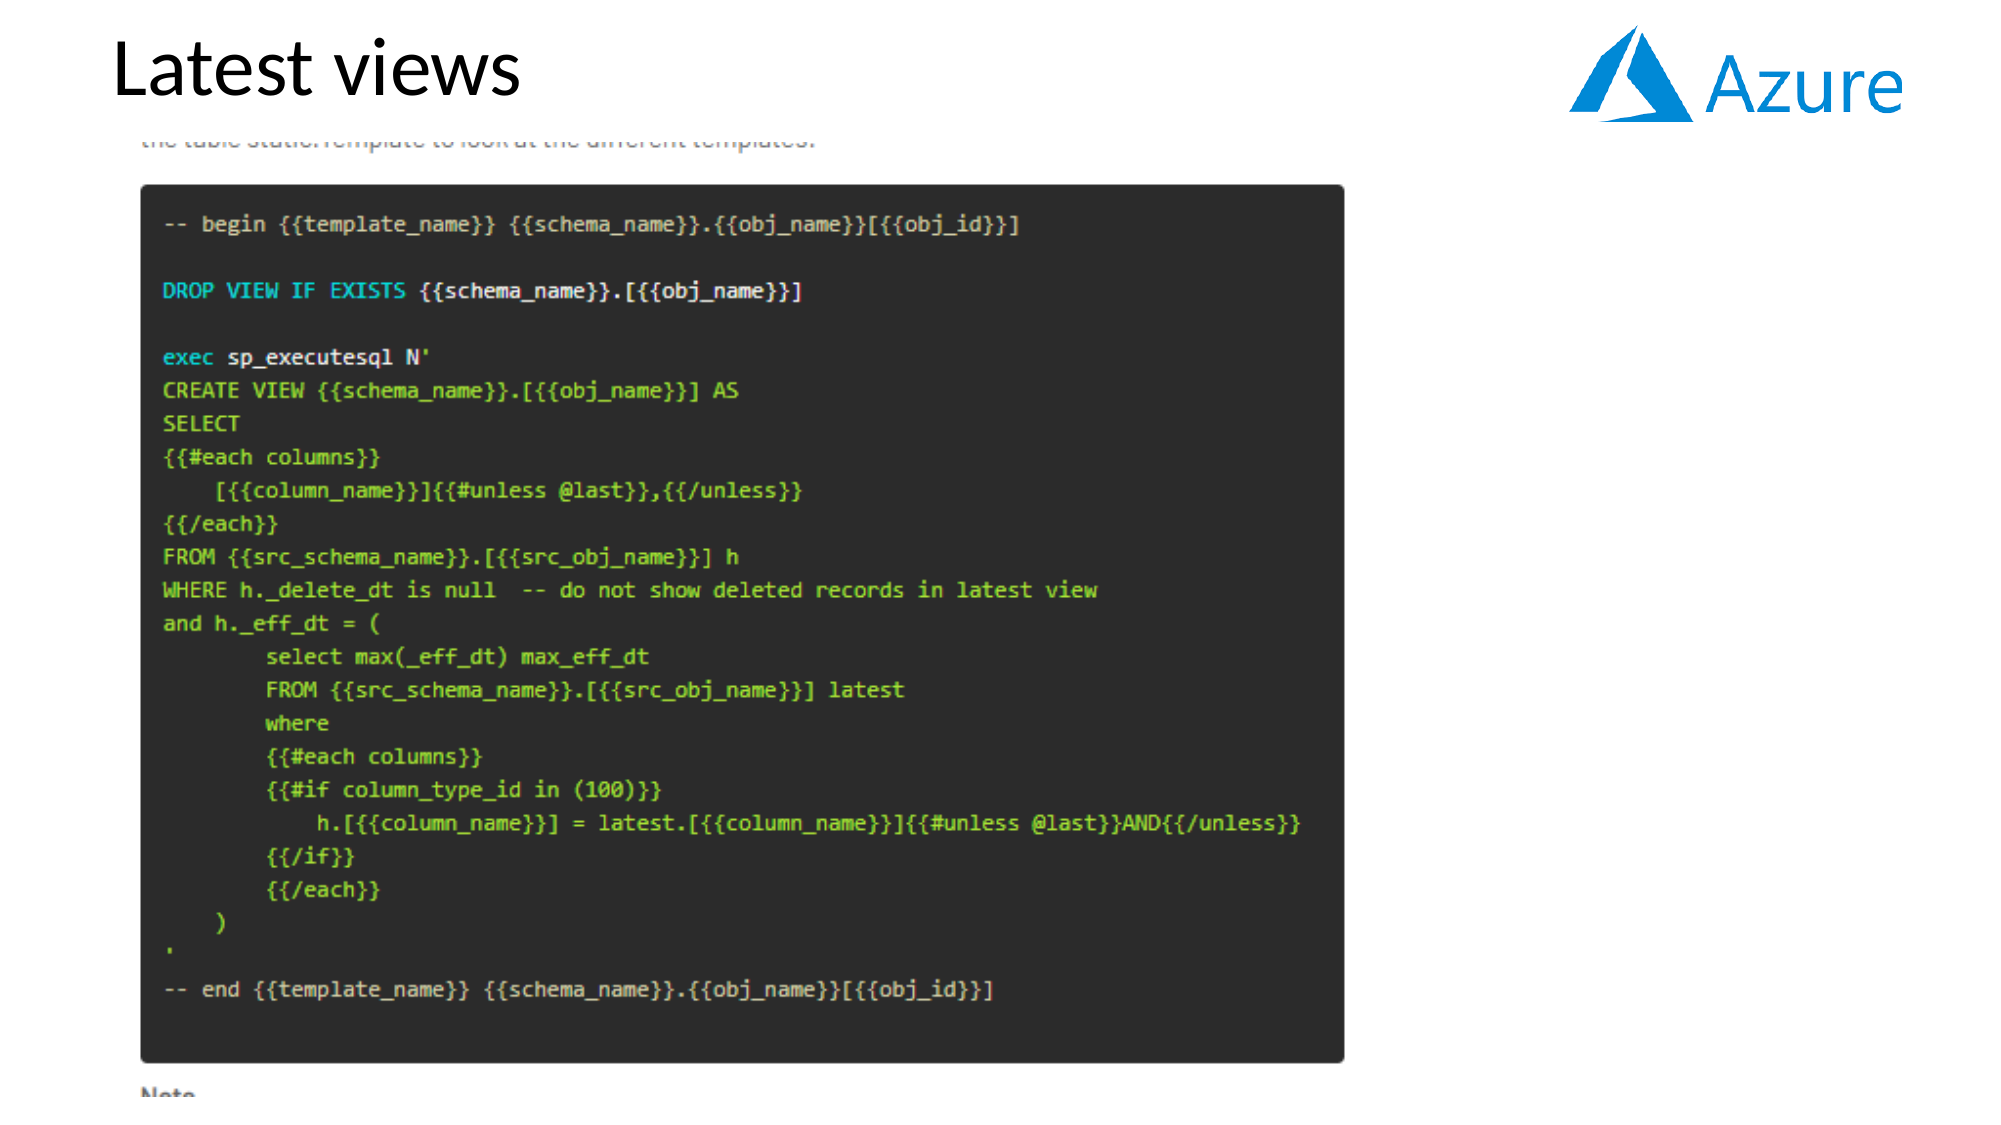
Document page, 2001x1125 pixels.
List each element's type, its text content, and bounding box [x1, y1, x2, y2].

picture [98, 142, 1425, 1097]
picture [1569, 25, 1902, 122]
text_box Latest views [98, 4, 986, 120]
